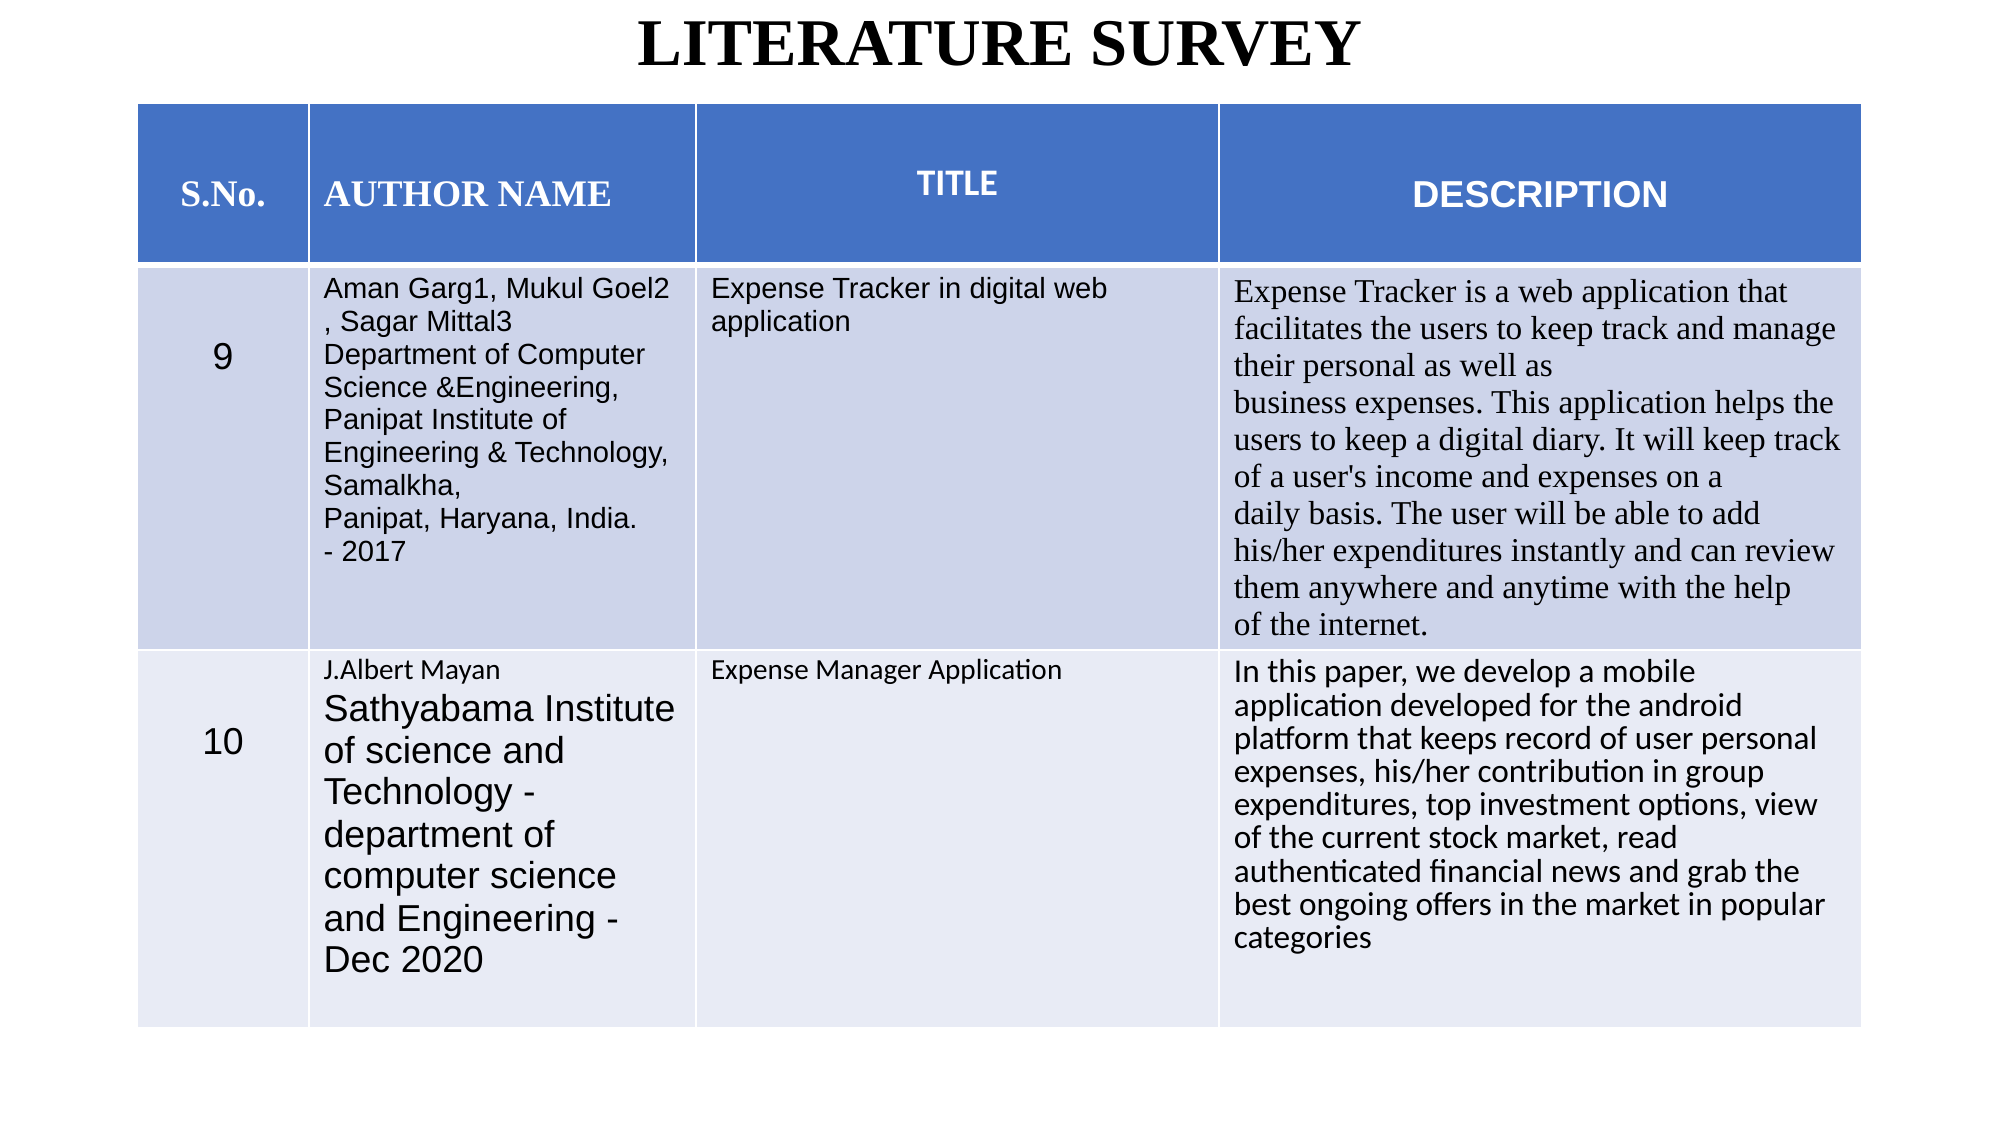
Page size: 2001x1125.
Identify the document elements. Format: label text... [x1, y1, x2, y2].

table_header TITLE [697, 104, 1218, 262]
table_cell J.Albert Mayan Sathyabama Institute of science and Technology - department of computer science and Engineering - Dec 2020 [310, 651, 695, 1027]
table_cell 9 [138, 268, 308, 649]
table_cell 10 [138, 651, 308, 1027]
table_header AUTHOR NAME [310, 104, 695, 262]
table_header S.No. [138, 104, 308, 262]
table_cell Expense Manager Application [697, 651, 1218, 1027]
table_cell Expense Tracker in digital web application [697, 268, 1218, 649]
table_cell Expense Tracker is a web application that facilitates the users to keep track and manage their personal as well as business expenses. This application helps the users to keep a digital diary. It will keep track of a user's income and expenses on a daily basis. The user will be able to add his/her expenditures instantly and can review them anywhere and anytime with the help of the internet. [1220, 268, 1861, 649]
table_cell Aman Garg1, Mukul Goel2 , Sagar Mittal3 Department of Computer Science &Engineering, Panipat Institute of Engineering & Technology, Samalkha, Panipat, Haryana, India. - 2017 [310, 268, 695, 649]
table_header DESCRIPTION [1220, 104, 1861, 262]
title LITERATURE SURVEY [137, 0, 1863, 102]
table_cell In this paper, we develop a mobile application developed for the android platform that keeps record of user personal expenses, his/her contribution in group expenditures, top investment options, view of the current stock market, read authenticated financial news and grab the best ongoing offers in the market in popular categories [1220, 651, 1861, 1027]
